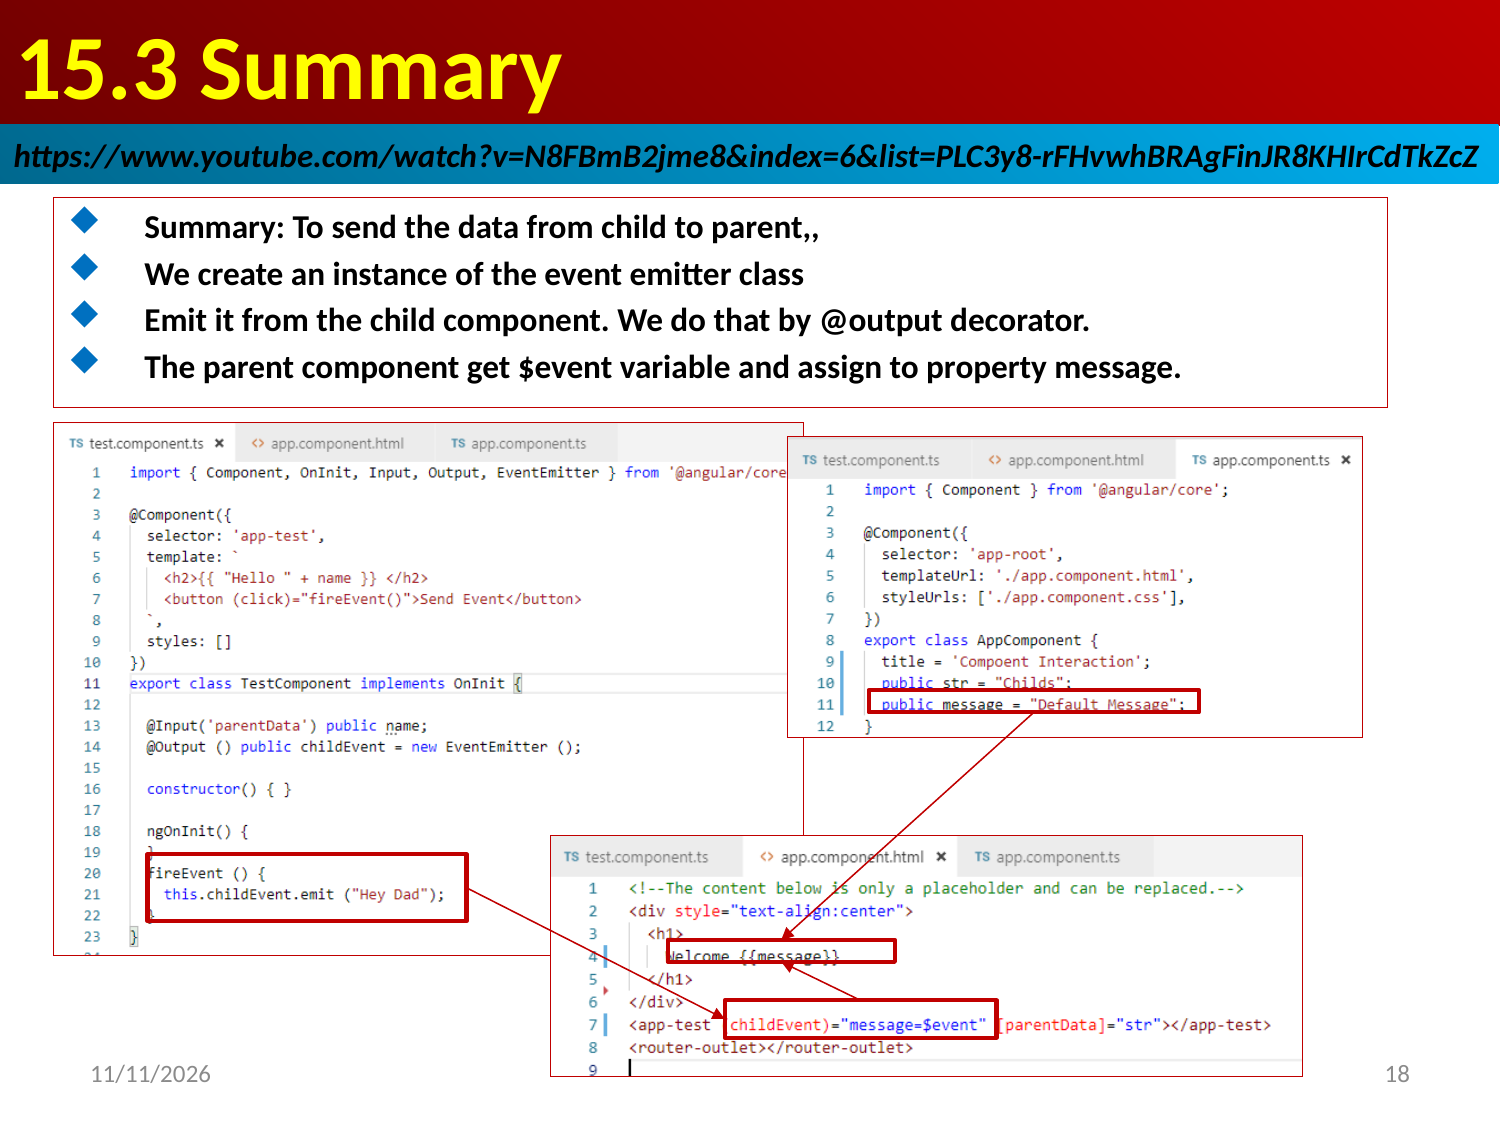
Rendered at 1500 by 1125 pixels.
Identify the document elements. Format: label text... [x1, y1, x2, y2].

subtitle Summary: To send the data from child to parent,, We create an instance of the event emitter class Emit it from the child component. We do that by @output decorator. The parent component get $event variable and assign to property message. [53, 197, 1388, 408]
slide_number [75, 1042, 425, 1103]
text_box https://www.youtube.com/watch?v=N8FBmB2jme8&index=6&list=PLC3y8-rFHvwhBRAgFinJR8KHIrCdTkZcZ [0, 124, 1499, 184]
title 15.3 Summary [0, 0, 1500, 126]
picture [52, 422, 1363, 1077]
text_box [466, 887, 725, 1020]
slide_number 18 [1074, 1042, 1425, 1103]
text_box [780, 961, 861, 1001]
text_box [780, 712, 1034, 941]
